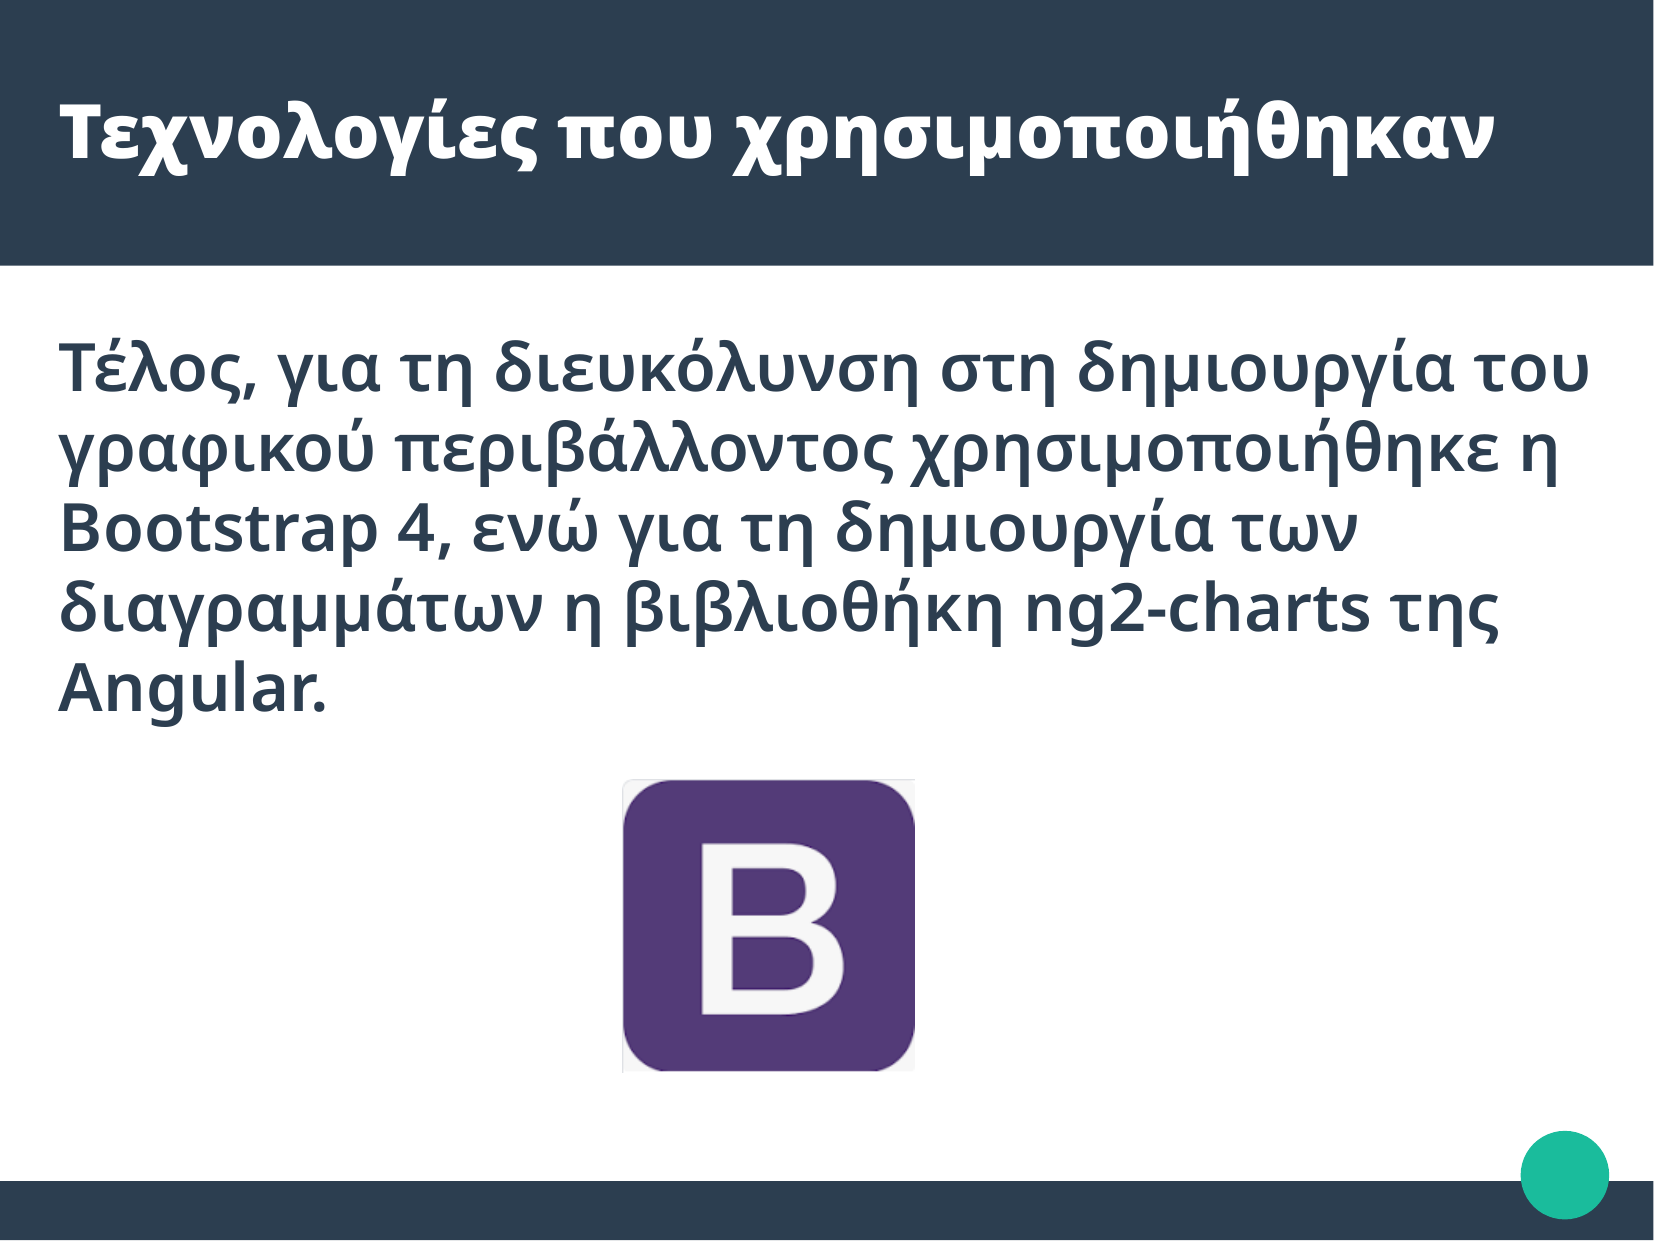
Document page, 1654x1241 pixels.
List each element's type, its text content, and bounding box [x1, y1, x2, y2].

picture [622, 779, 916, 1073]
text_box Τέλος, για τη διευκόλυνση στη δημιουργία του γραφικού περιβάλλοντος χρησιμοποιήθηκε η Bootstrap 4, ενώ για τη δημιουργία των διαγραμμάτων η βιβλιοθήκη ng2-charts της Angular. [58, 324, 1595, 735]
text_box Τεχνολογίες που χρησιμοποιήθηκαν [58, 49, 1595, 207]
